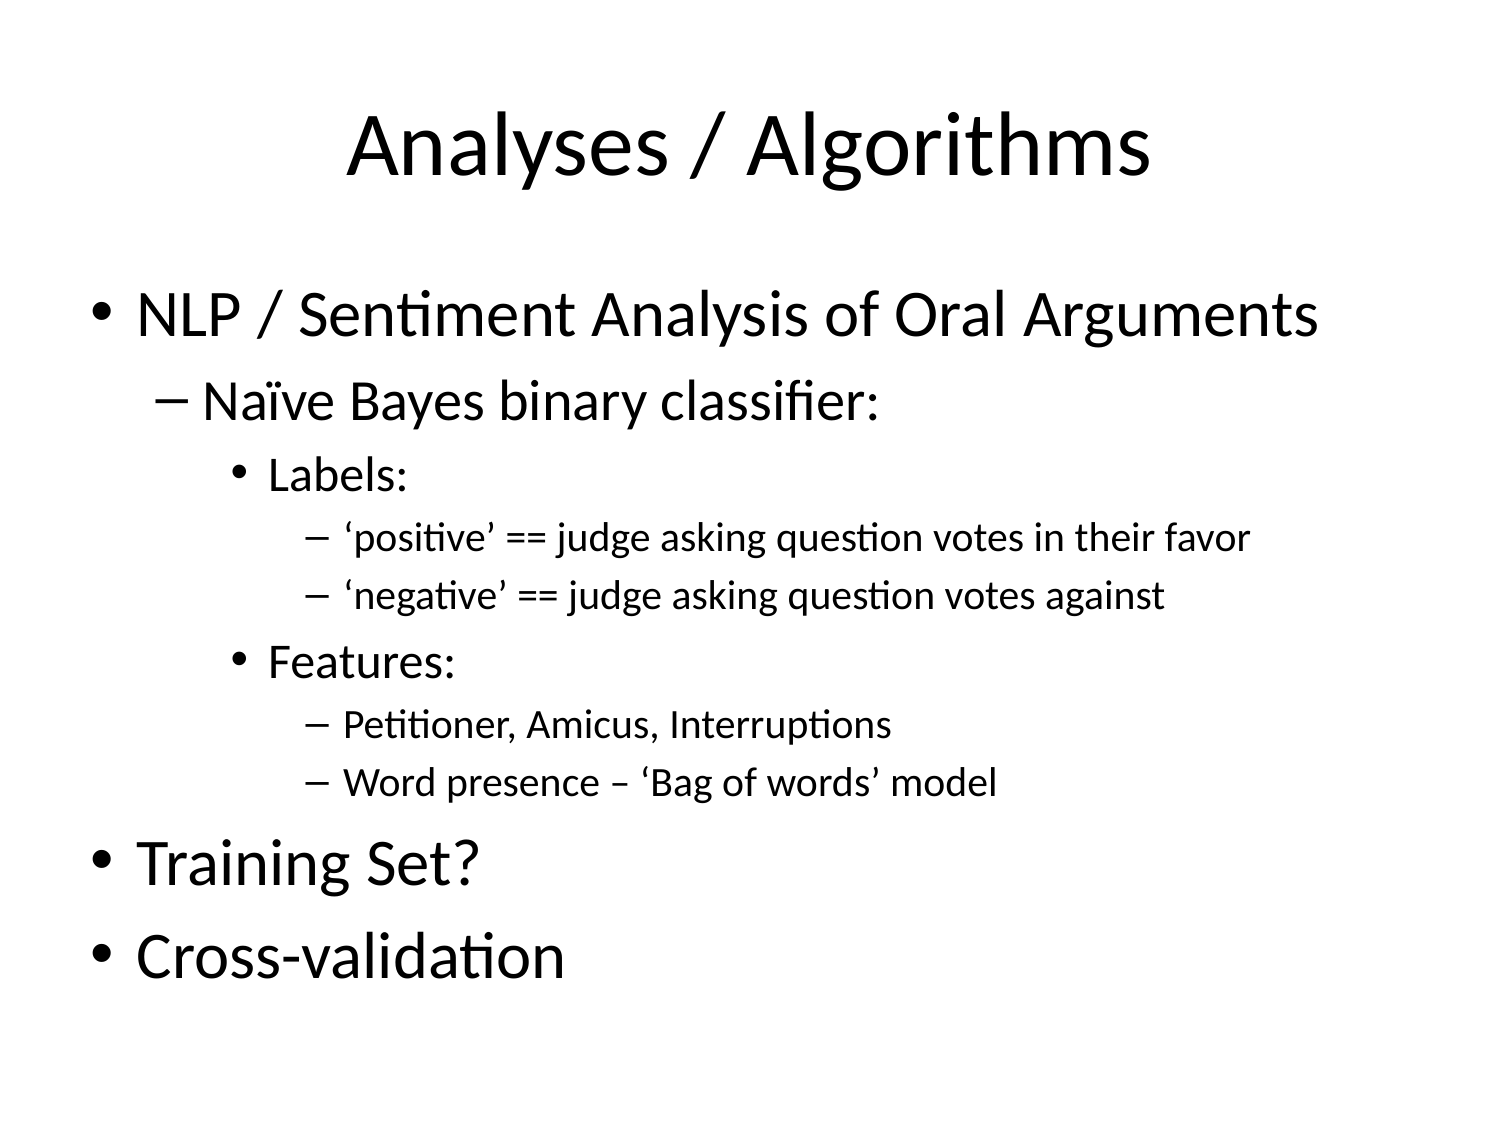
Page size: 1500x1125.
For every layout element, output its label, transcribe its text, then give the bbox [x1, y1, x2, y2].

title Analyses / Algorithms [75, 45, 1425, 233]
list NLP / Sentiment Analysis of Oral Arguments Naïve Bayes binary classifier: Labels: ‘positive’ == judge asking question votes in their favor ‘negative’ == judge asking question votes against Features: Petitioner, Amicus, Interruptions Word presence – ‘Bag of words’ model Training Set? Cross-validation [75, 262, 1425, 1005]
